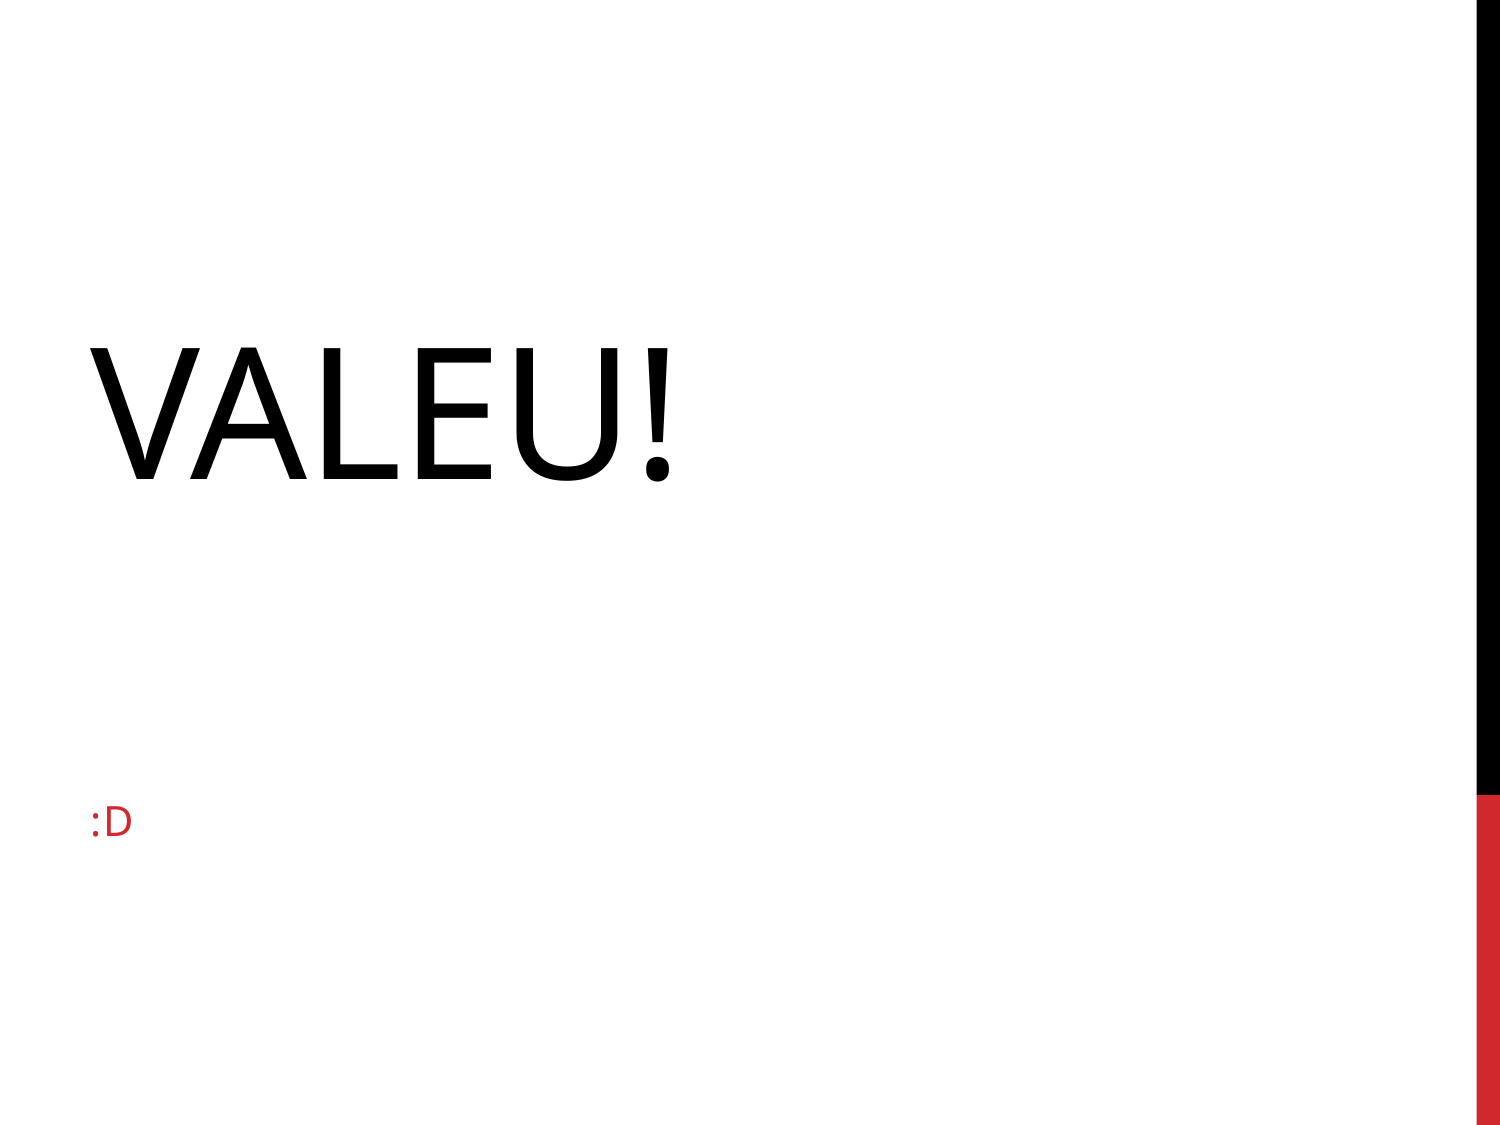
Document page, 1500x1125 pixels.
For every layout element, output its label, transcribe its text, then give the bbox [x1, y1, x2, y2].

title VALEU! [75, 30, 1350, 781]
subtitle :D [75, 787, 1200, 938]
